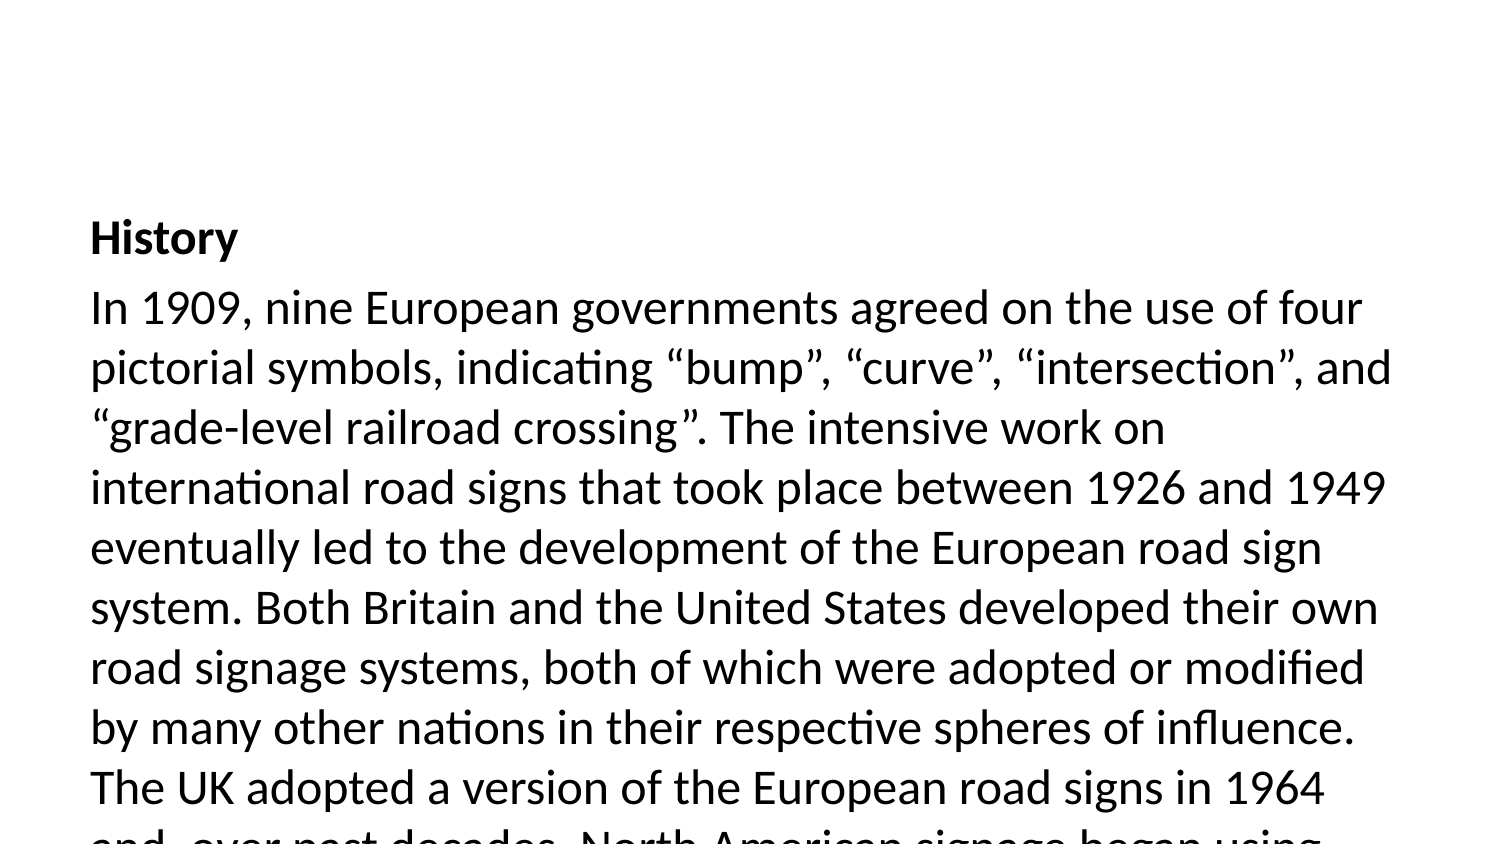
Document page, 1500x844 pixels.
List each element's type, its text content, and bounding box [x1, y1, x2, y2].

list History In 1909, nine European governments agreed on the use of four pictorial symbols, indicating “bump”, “curve”, “intersection”, and “grade-level railroad crossing”. The intensive work on international road signs that took place between 1926 and 1949 eventually led to the development of the European road sign system. Both Britain and the United States developed their own road signage systems, both of which were adopted or modified by many other nations in their respective spheres of influence. The UK adopted a version of the European road signs in 1964 and, over past decades, North American signage began using some symbols and graphics mixed in with English. [75, 196, 1425, 754]
